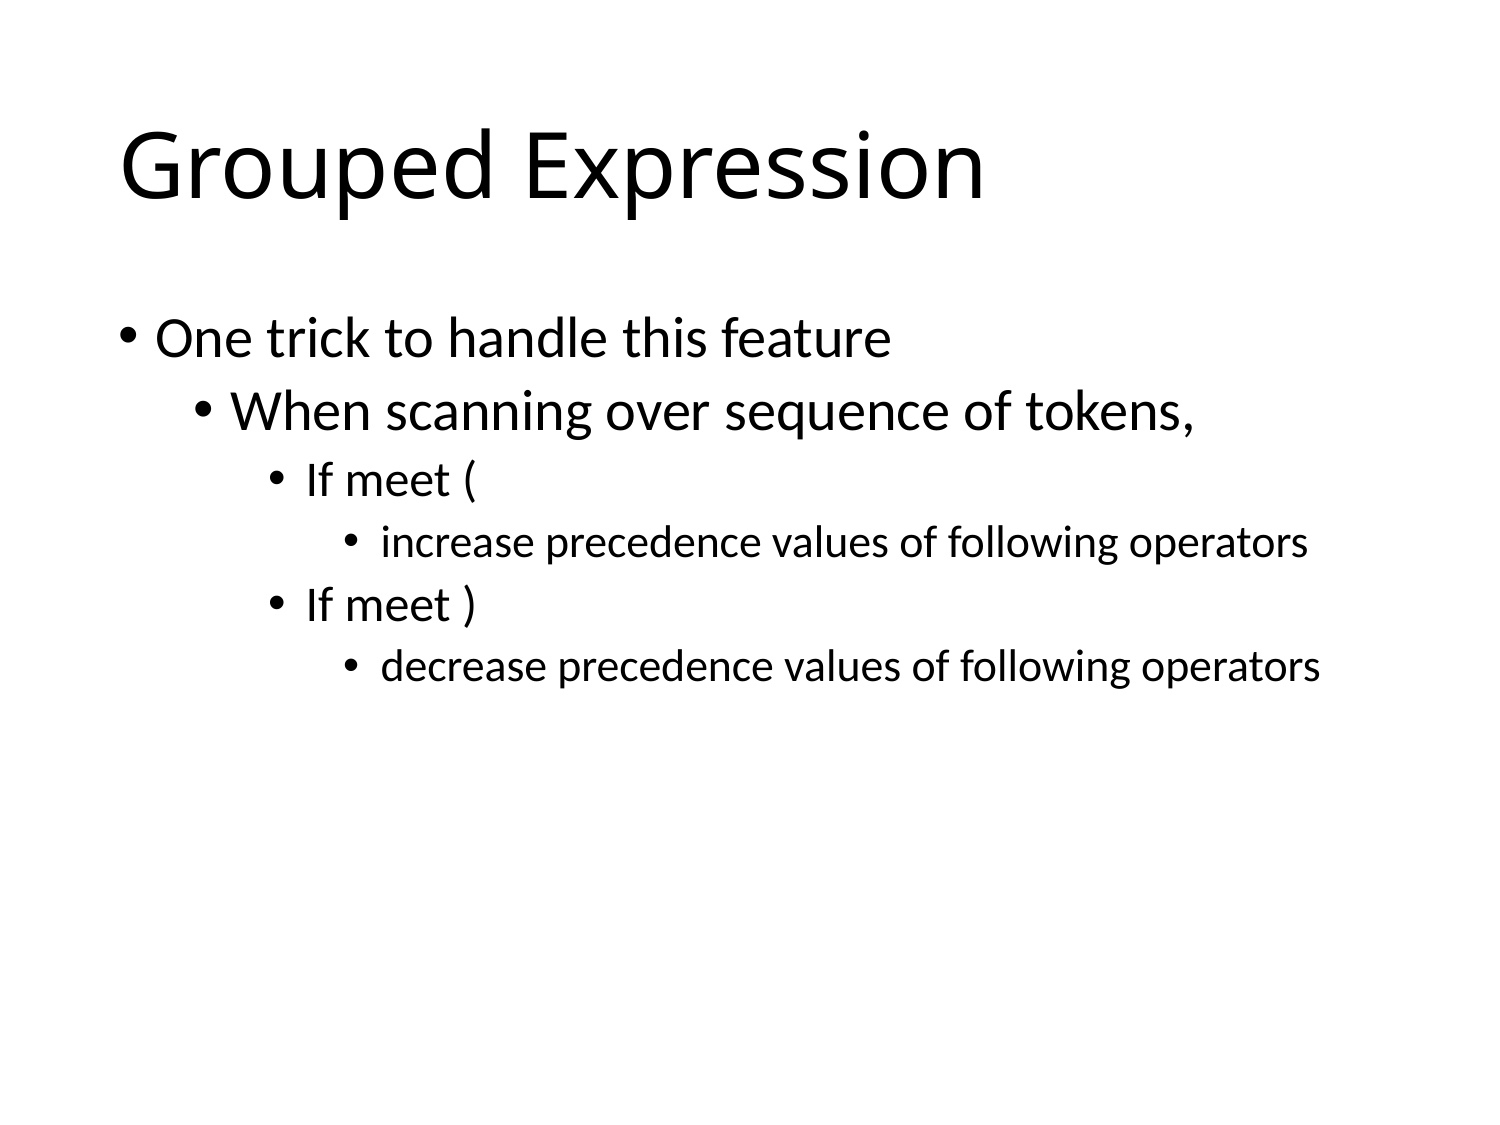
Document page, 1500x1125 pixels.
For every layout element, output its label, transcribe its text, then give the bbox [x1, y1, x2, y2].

title Grouped Expression [103, 59, 1397, 278]
list One trick to handle this feature When scanning over sequence of tokens, If meet ( increase precedence values of following operators If meet ) decrease precedence values of following operators [103, 299, 1397, 1014]
